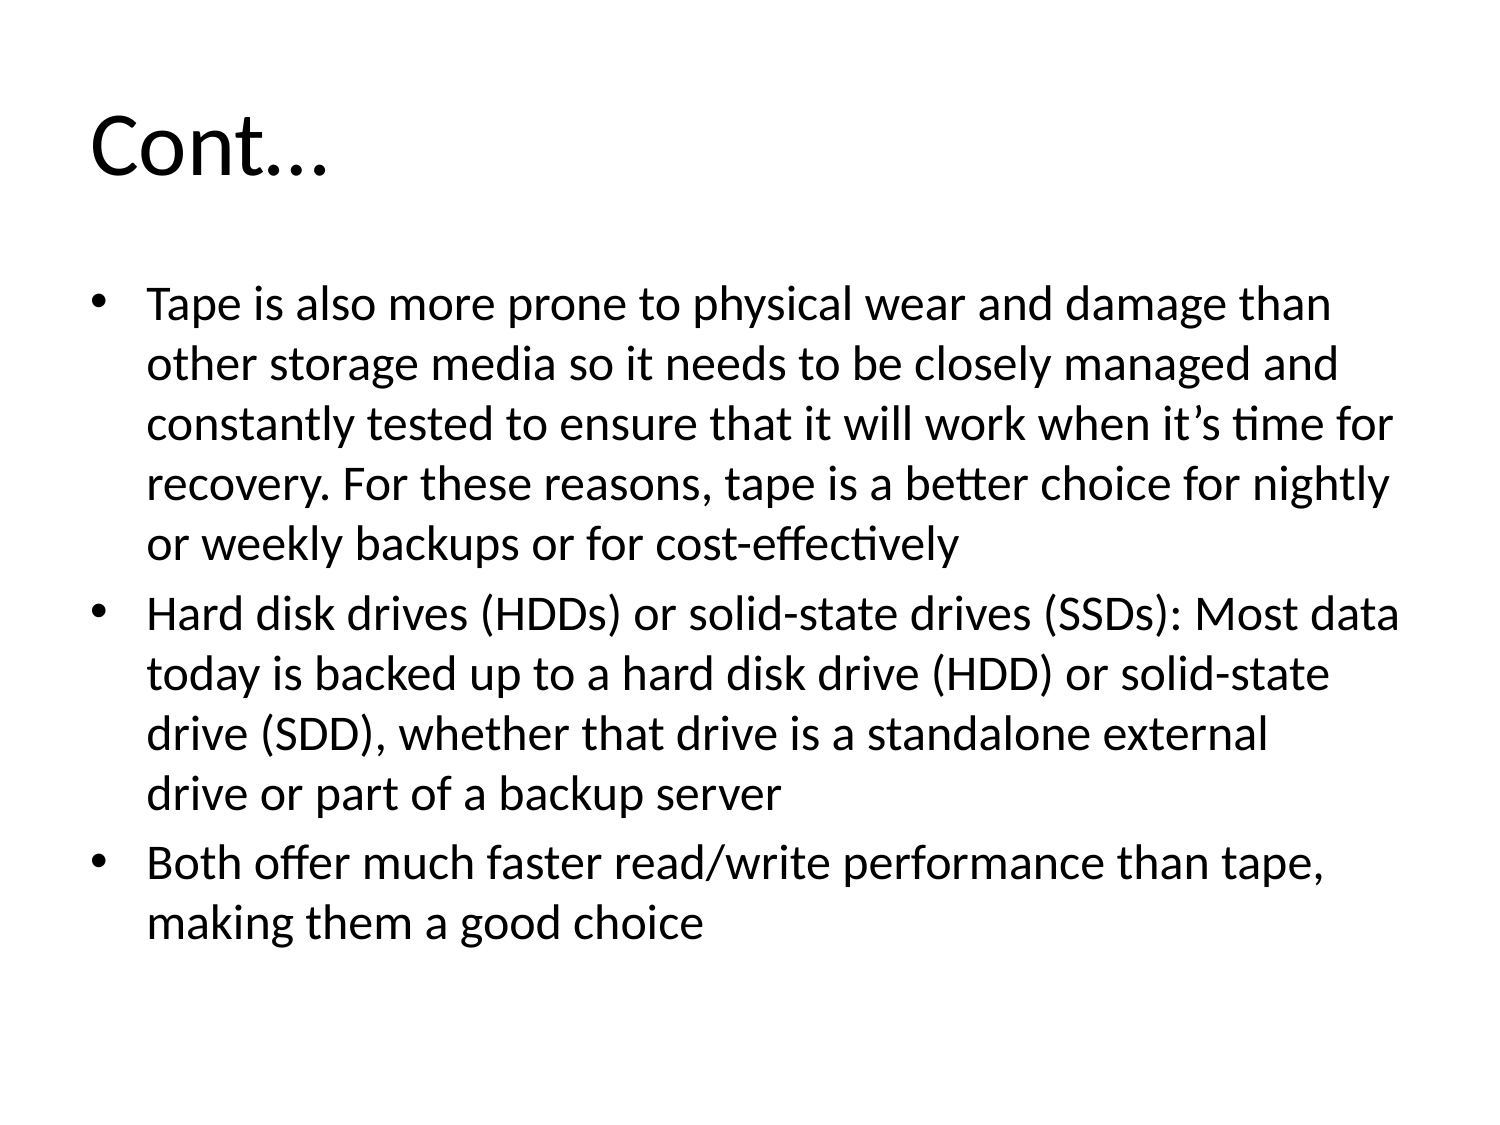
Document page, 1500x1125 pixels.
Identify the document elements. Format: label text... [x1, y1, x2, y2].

title Cont… [75, 45, 1425, 233]
list Tape is also more prone to physical wear and damage than other storage media so it needs to be closely managed and constantly tested to ensure that it will work when it’s time for recovery. For these reasons, tape is a better choice for nightly or weekly backups or for cost-effectively Hard disk drives (HDDs) or solid-state drives (SSDs): Most data today is backed up to a hard disk drive (HDD) or solid-state drive (SDD), whether that drive is a standalone external drive or part of a backup server Both offer much faster read/write performance than tape, making them a good choice [75, 262, 1425, 1005]
